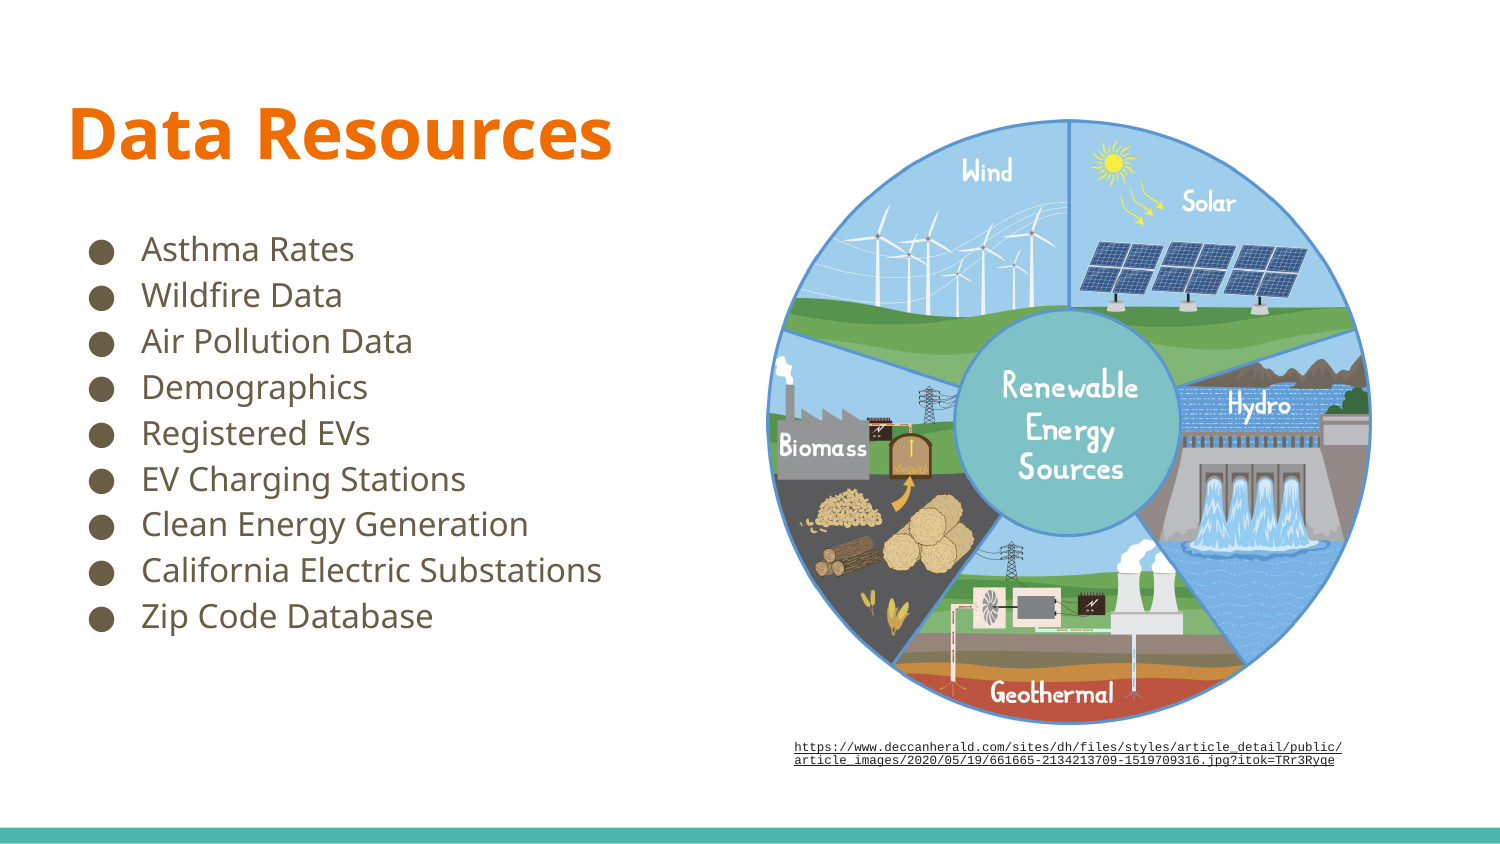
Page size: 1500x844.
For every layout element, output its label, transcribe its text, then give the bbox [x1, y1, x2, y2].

text_box https://www.deccanherald.com/sites/dh/files/styles/article_detail/public/article_images/2020/05/19/661665-2134213709-1519709316.jpg?itok=TRr3Ryqe [779, 732, 1359, 785]
list Asthma Rates Wildfire Data Air Pollution Data Demographics Registered EVs EV Charging Stations Clean Energy Generation California Electric Substations Zip Code Database [51, 207, 638, 750]
title Data Resources [51, 72, 1449, 189]
picture [766, 119, 1372, 725]
